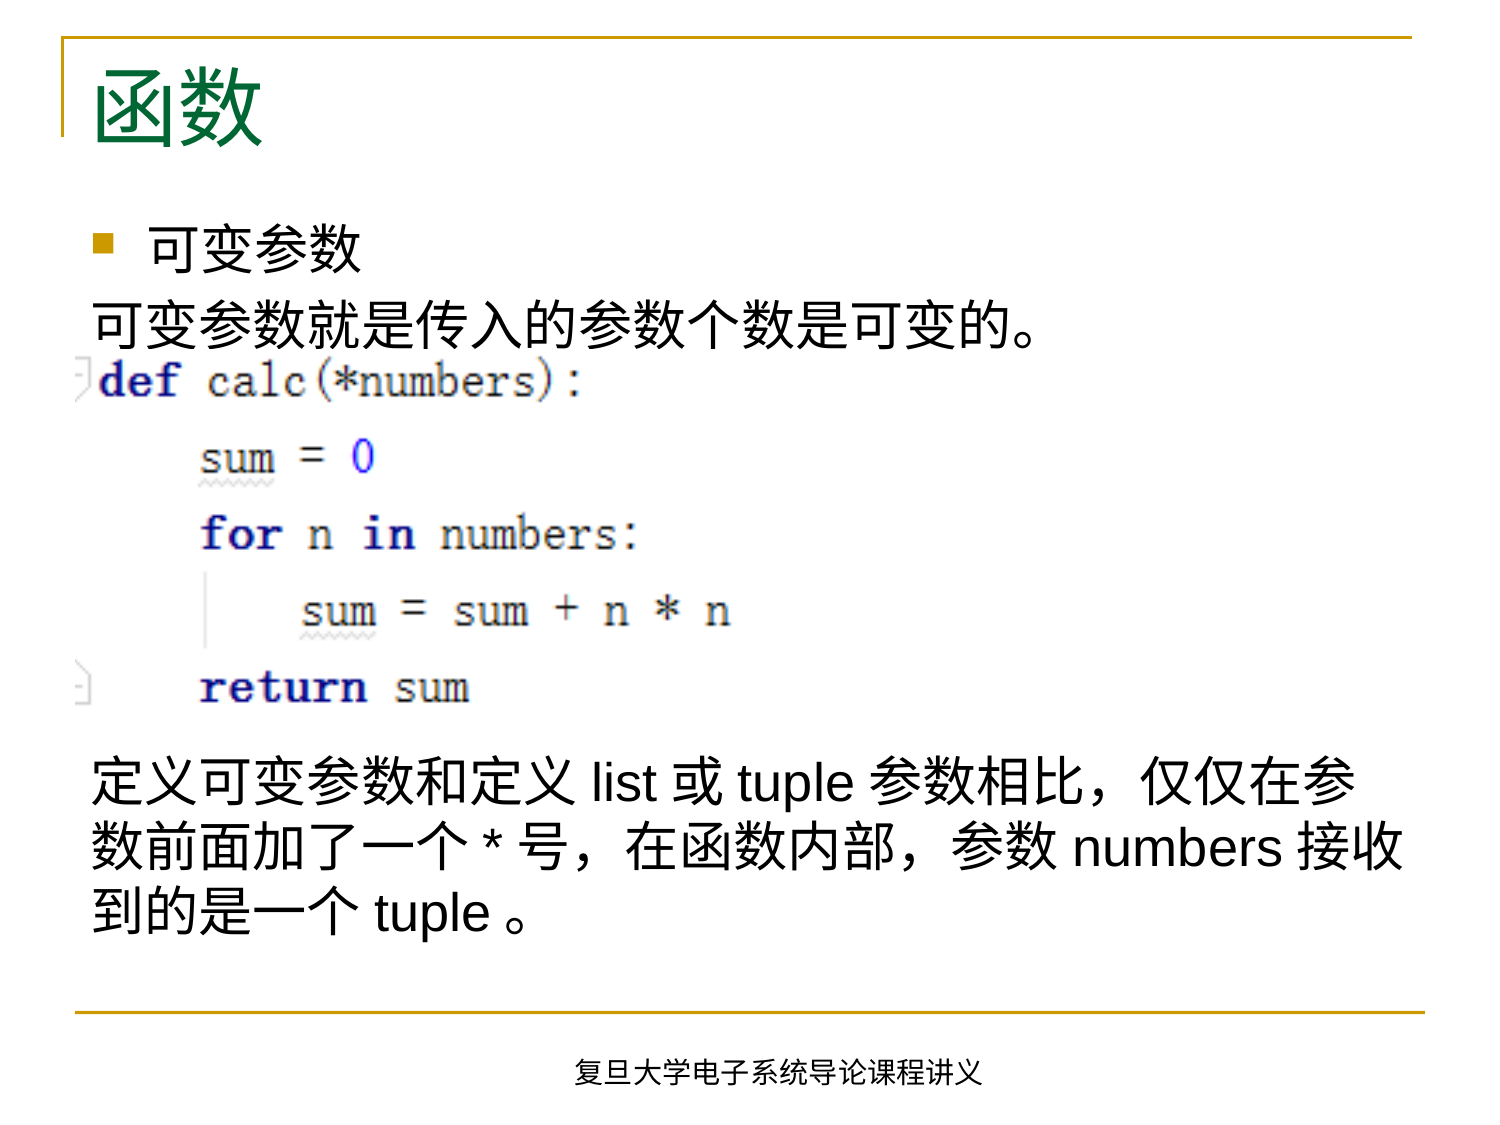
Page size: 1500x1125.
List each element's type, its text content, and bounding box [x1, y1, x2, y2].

title 函数 [74, 45, 1426, 185]
picture [74, 349, 757, 717]
list 可变参数 可变参数就是传入的参数个数是可变的。 定义可变参数和定义list或tuple参数相比，仅仅在参数前面加了一个*号，在函数内部，参数numbers接收到的是一个tuple。 [74, 207, 1426, 1006]
